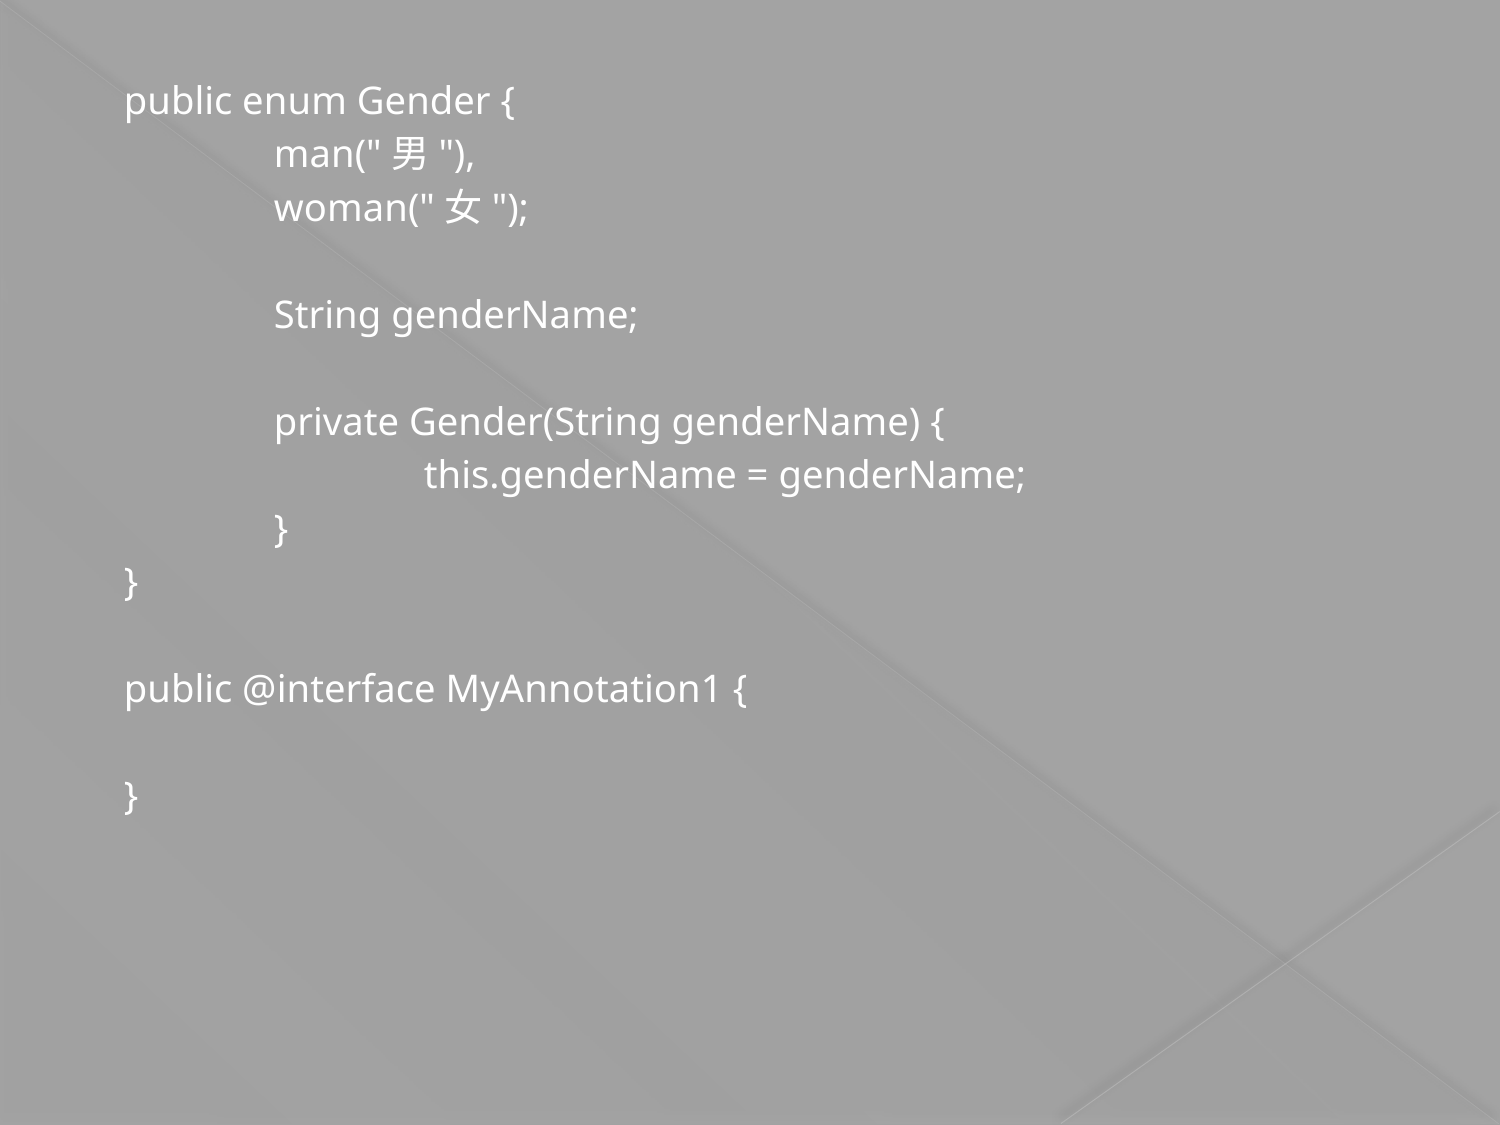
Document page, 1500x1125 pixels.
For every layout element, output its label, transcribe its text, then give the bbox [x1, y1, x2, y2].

list public enum Gender { man("男"), woman("女"); String genderName; private Gender(String genderName) { this.genderName = genderName; } } public @interface MyAnnotation1 { } [21, 68, 1467, 1086]
